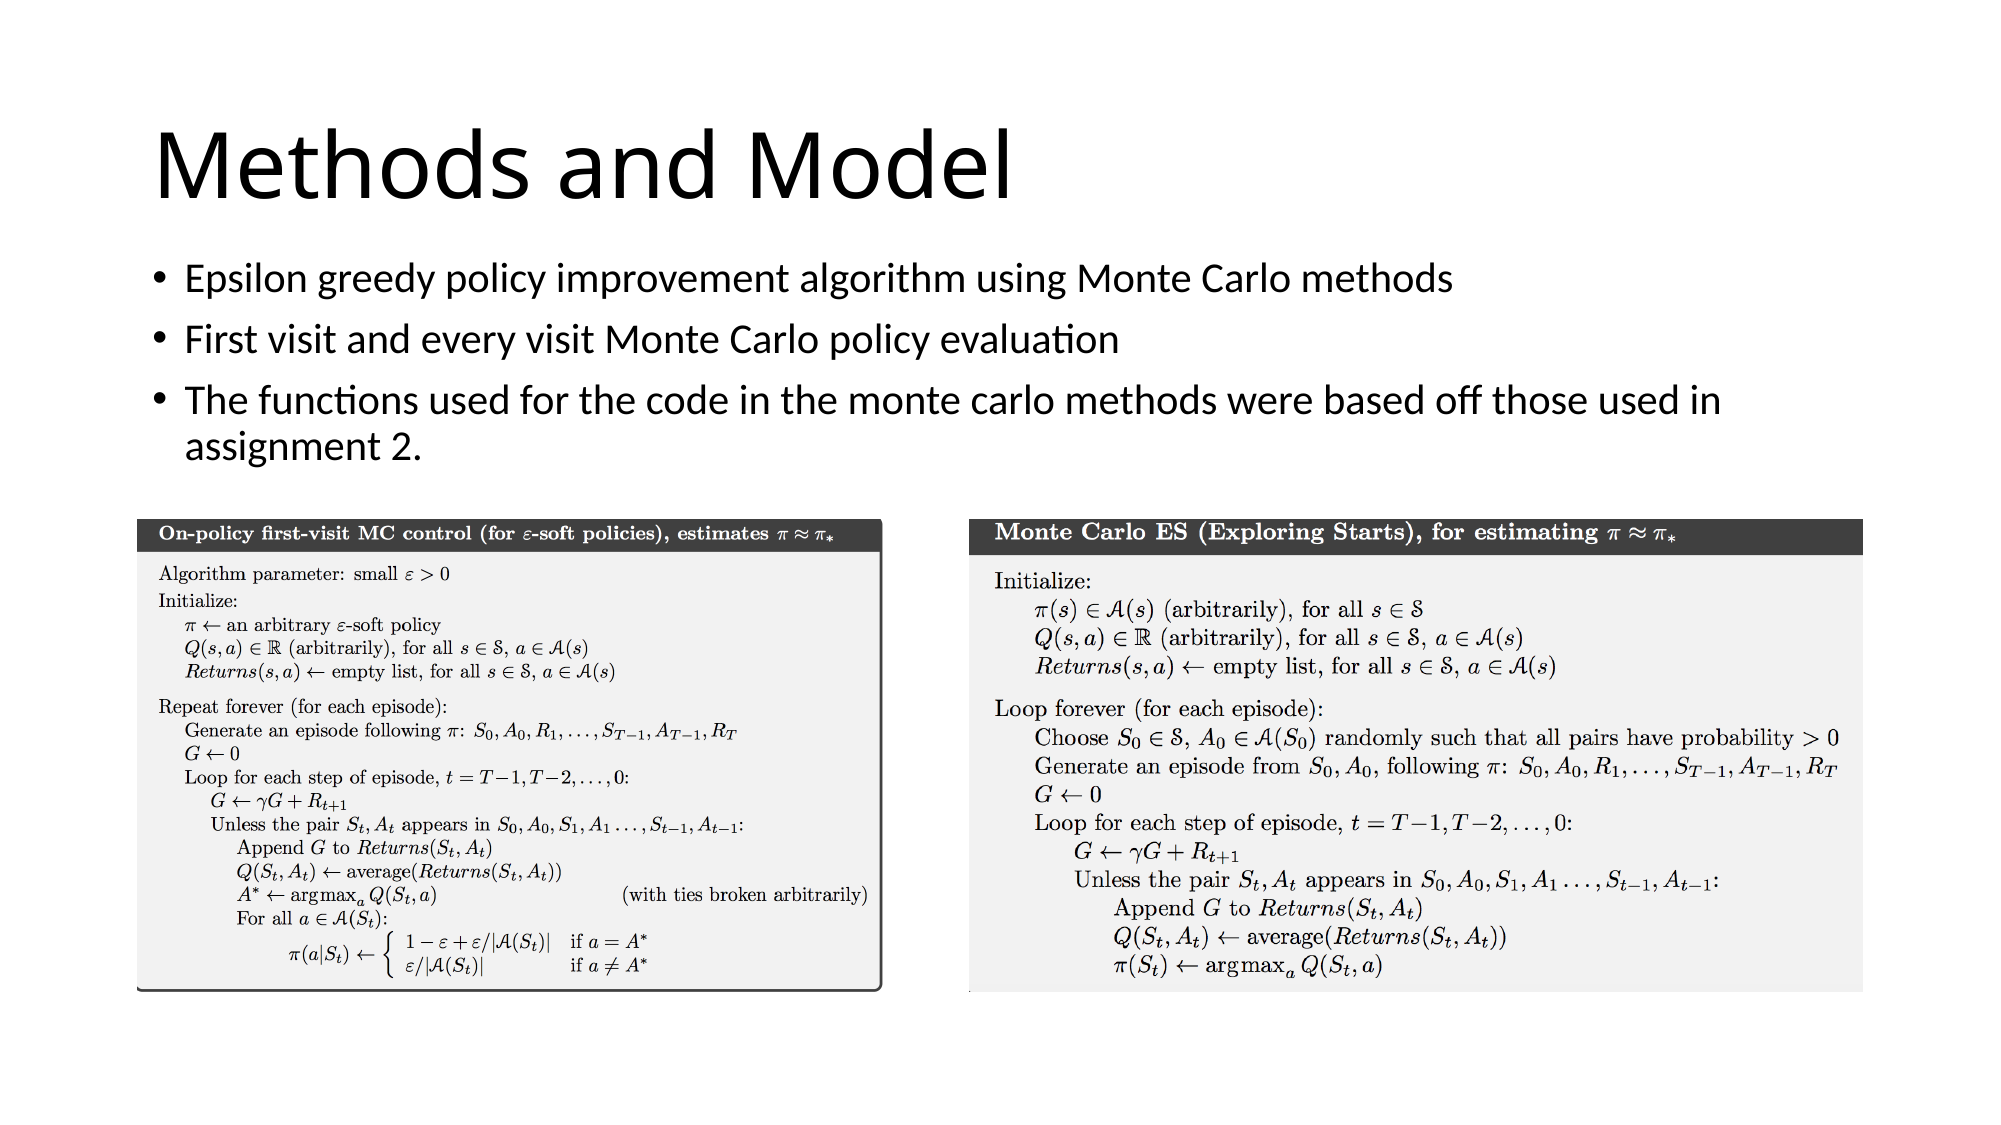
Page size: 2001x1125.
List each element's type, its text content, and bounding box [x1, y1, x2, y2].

title Methods and Model [137, 59, 1863, 248]
list Epsilon greedy policy improvement algorithm using Monte Carlo methods First visit and every visit Monte Carlo policy evaluation The functions used for the code in the monte carlo methods were based off those used in assignment 2. [137, 248, 1863, 480]
picture [137, 519, 883, 993]
picture [968, 519, 1863, 992]
